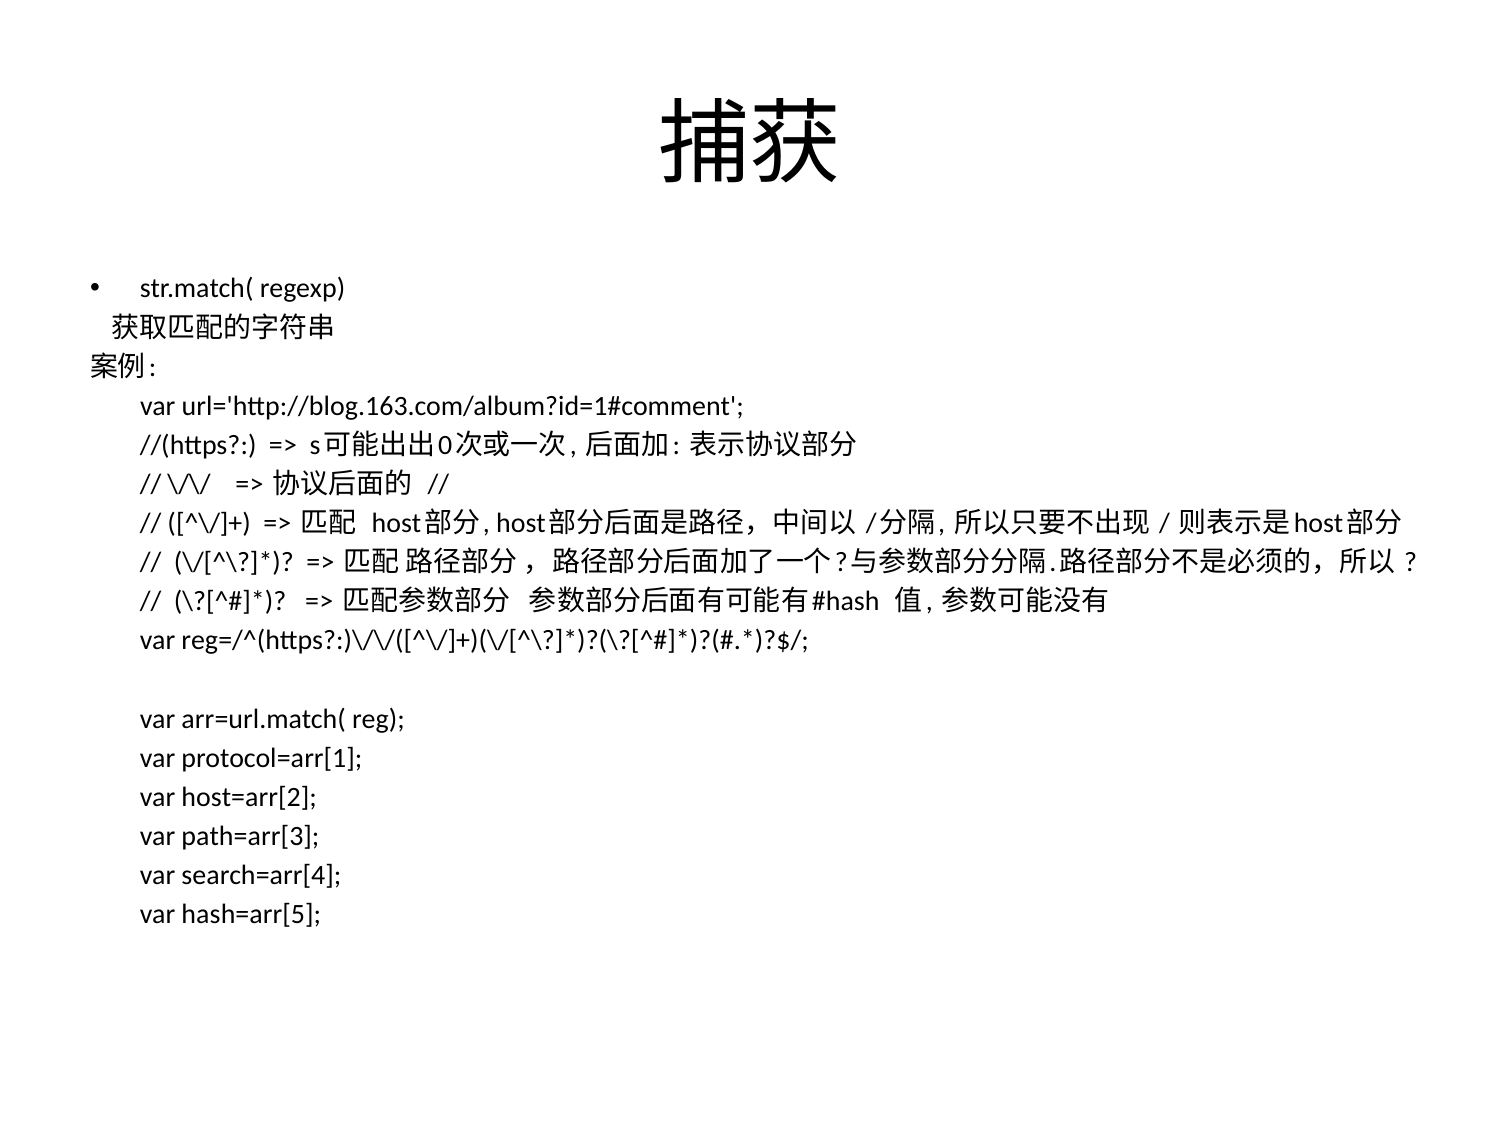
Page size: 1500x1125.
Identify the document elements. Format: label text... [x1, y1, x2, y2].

list str.match( regexp) 获取匹配的字符串 案例: var url='http://blog.163.com/album?id=1#comment'; //(https?:) => s可能出出0次或一次, 后面加: 表示协议部分 // \/\/ => 协议后面的 // // ([^\/]+) => 匹配 host部分, host部分后面是路径，中间以 /分隔, 所以只要不出现 / 则表示是host部分 // (\/[^\?]*)? => 匹配 路径部分 ，路径部分后面加了一个?与参数部分分隔.路径部分不是必须的，所以 ? // (\?[^#]*)? => 匹配参数部分 参数部分后面有可能有#hash 值, 参数可能没有 var reg=/^(https?:)\/\/([^\/]+)(\/[^\?]*)?(\?[^#]*)?(#.*)?$/; var arr=url.match( reg); var protocol=arr[1]; var host=arr[2]; var path=arr[3]; var search=arr[4]; var hash=arr[5]; [75, 262, 1425, 1005]
title 捕获 [75, 45, 1425, 233]
